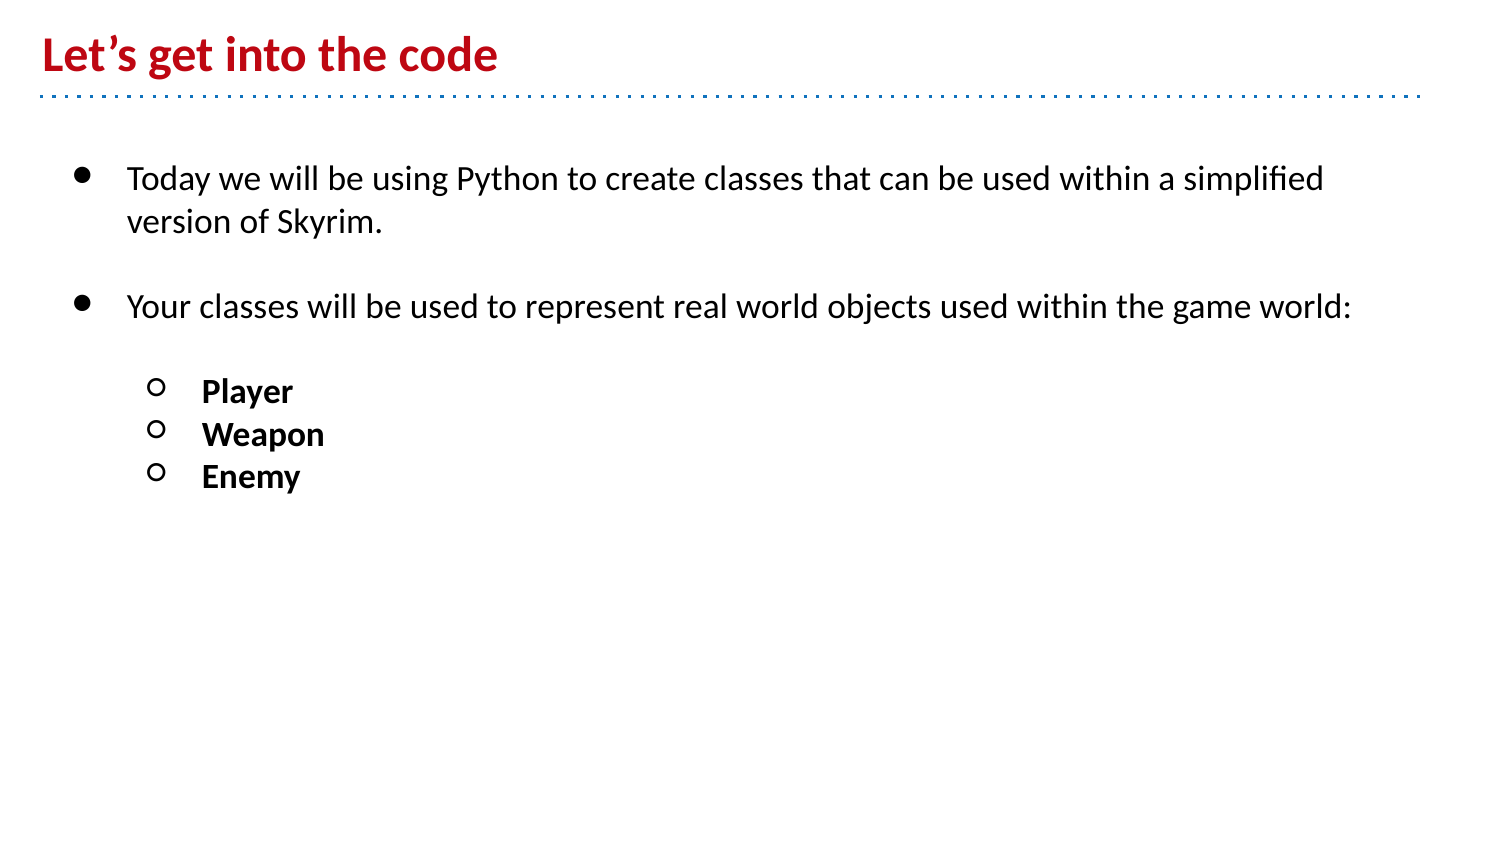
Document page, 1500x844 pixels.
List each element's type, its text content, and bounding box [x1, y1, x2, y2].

text_box Today we will be using Python to create classes that can be used within a simplified version of Skyrim. Your classes will be used to represent real world objects used within the game world: Player Weapon Enemy [36, 140, 1416, 554]
title Let’s get into the code [27, 15, 1378, 97]
